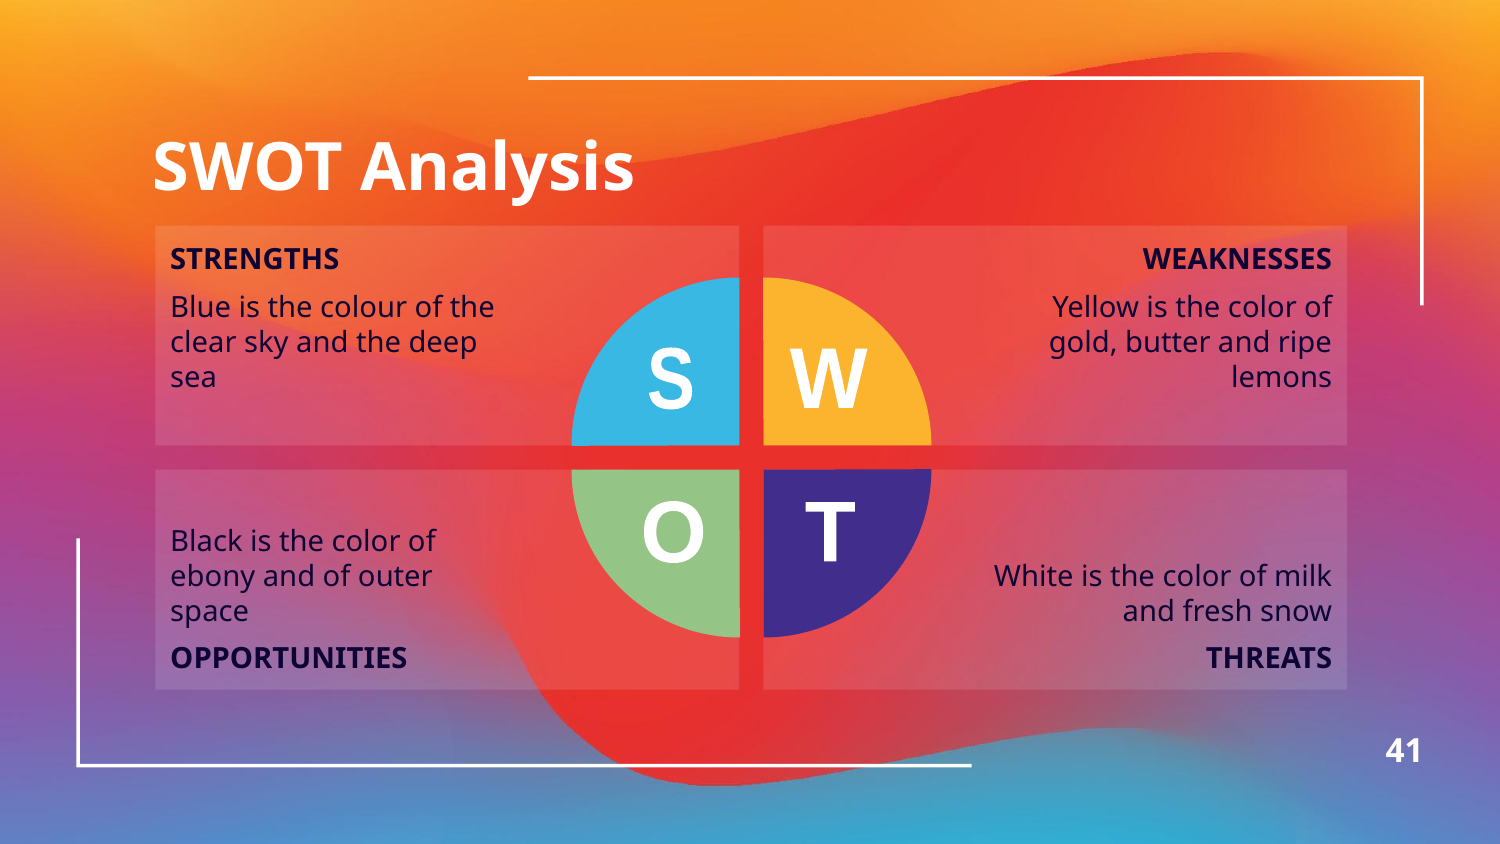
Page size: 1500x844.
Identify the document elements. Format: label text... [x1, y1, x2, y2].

title SWOT Analysis [152, 145, 1348, 206]
slide_number 41 [1347, 696, 1424, 775]
text_box White is the color of milk and fresh snow THREATS [763, 469, 1348, 690]
text_box STRENGTHS Blue is the colour of the clear sky and the deep sea [155, 225, 740, 446]
text_box WEAKNESSES Yellow is the color of gold, butter and ripe lemons [763, 225, 1348, 446]
text_box [571, 277, 740, 446]
picture [0, 0, 1500, 844]
text_box [571, 469, 740, 638]
text_box Black is the color of ebony and of outer space OPPORTUNITIES [155, 469, 740, 690]
text_box [763, 277, 932, 446]
text_box [763, 469, 932, 638]
